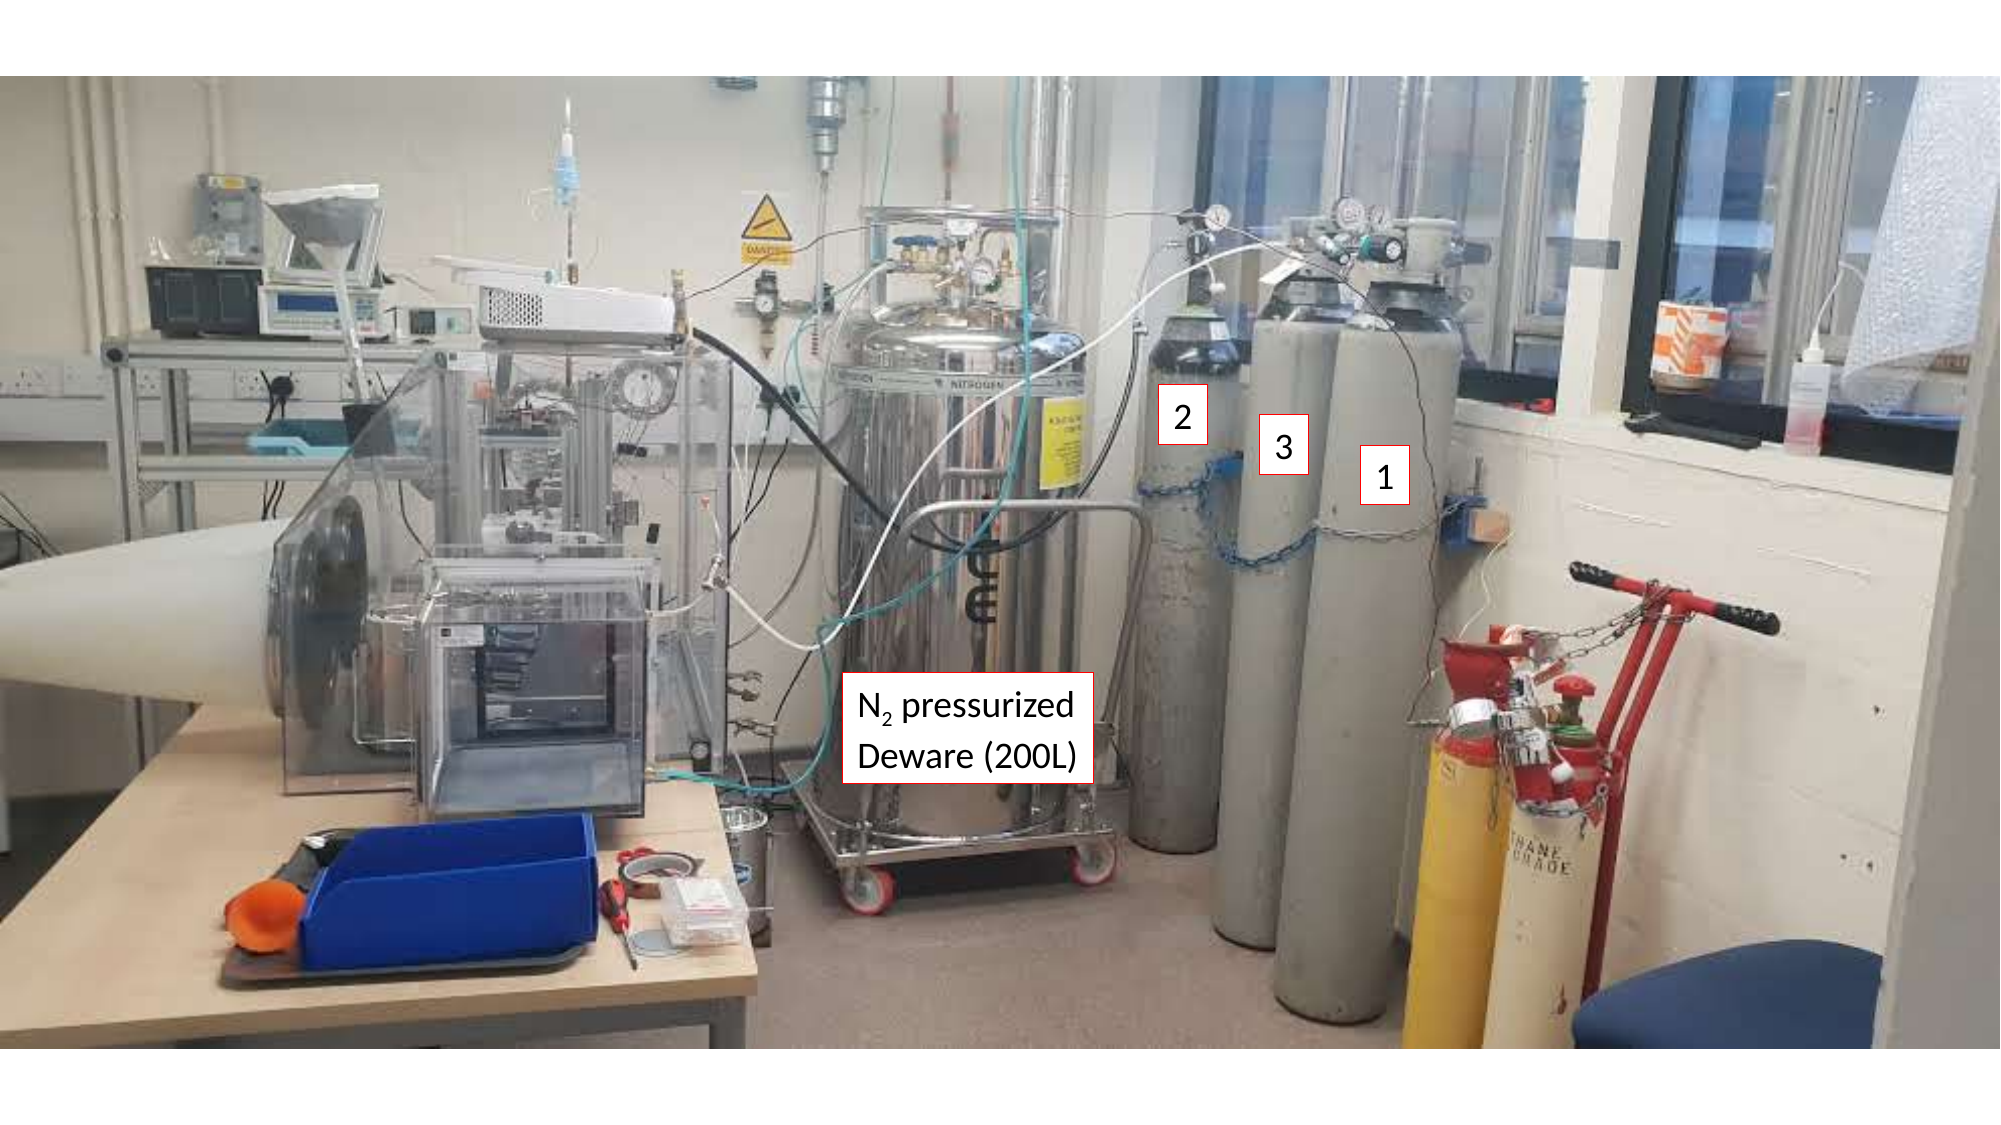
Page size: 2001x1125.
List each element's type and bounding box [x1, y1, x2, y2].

picture [0, 76, 2000, 1049]
